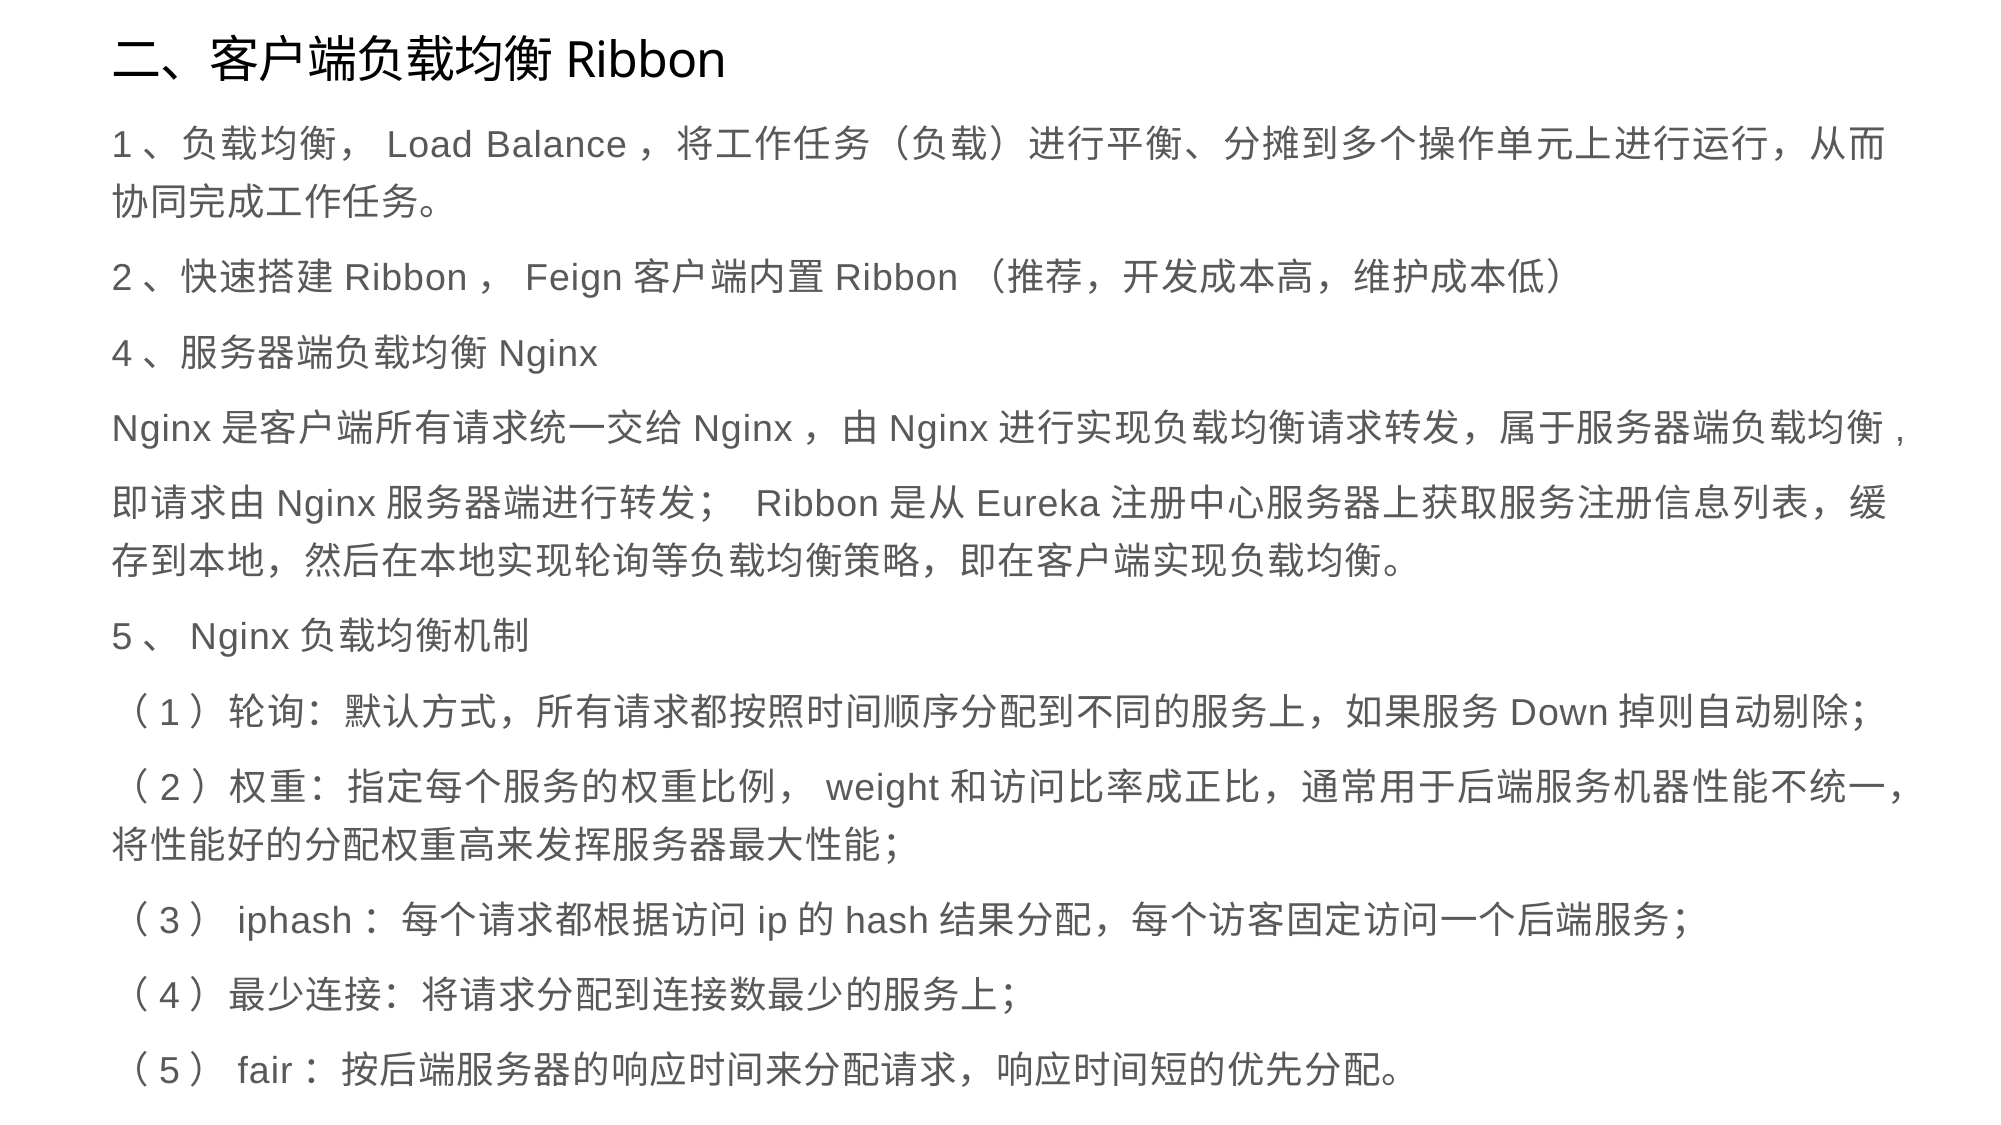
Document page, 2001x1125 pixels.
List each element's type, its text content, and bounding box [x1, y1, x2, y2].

text_box 二、客户端负载均衡Ribbon [99, 47, 1901, 159]
text_box 1、负载均衡，Load Balance，将工作任务（负载）进行平衡、分摊到多个操作单元上进行运行，从而协同完成工作任务。 2、快速搭建Ribbon，Feign客户端内置Ribbon（推荐，开发成本高，维护成本低） 4、服务器端负载均衡Nginx Nginx是客户端所有请求统一交给Nginx，由Nginx进行实现负载均衡请求转发，属于服务器端负载均衡, 即请求由Nginx服务器端进行转发； Ribbon是从Eureka注册中心服务器上获取服务注册信息列表，缓存到本地，然后在本地实现轮询等负载均衡策略，即在客户端实现负载均衡。 5、Nginx负载均衡机制 （1）轮询：默认方式，所有请求都按照时间顺序分配到不同的服务上，如果服务Down掉则自动剔除； （2）权重：指定每个服务的权重比例，weight和访问比率成正比，通常用于后端服务机器性能不统一，将性能好的分配权重高来发挥服务器最大性能； （3）iphash：每个请求都根据访问ip的hash结果分配，每个访客固定访问一个后端服务； （4）最少连接：将请求分配到连接数最少的服务上； （5）fair：按后端服务器的响应时间来分配请求，响应时间短的优先分配。 [99, 159, 1901, 1100]
